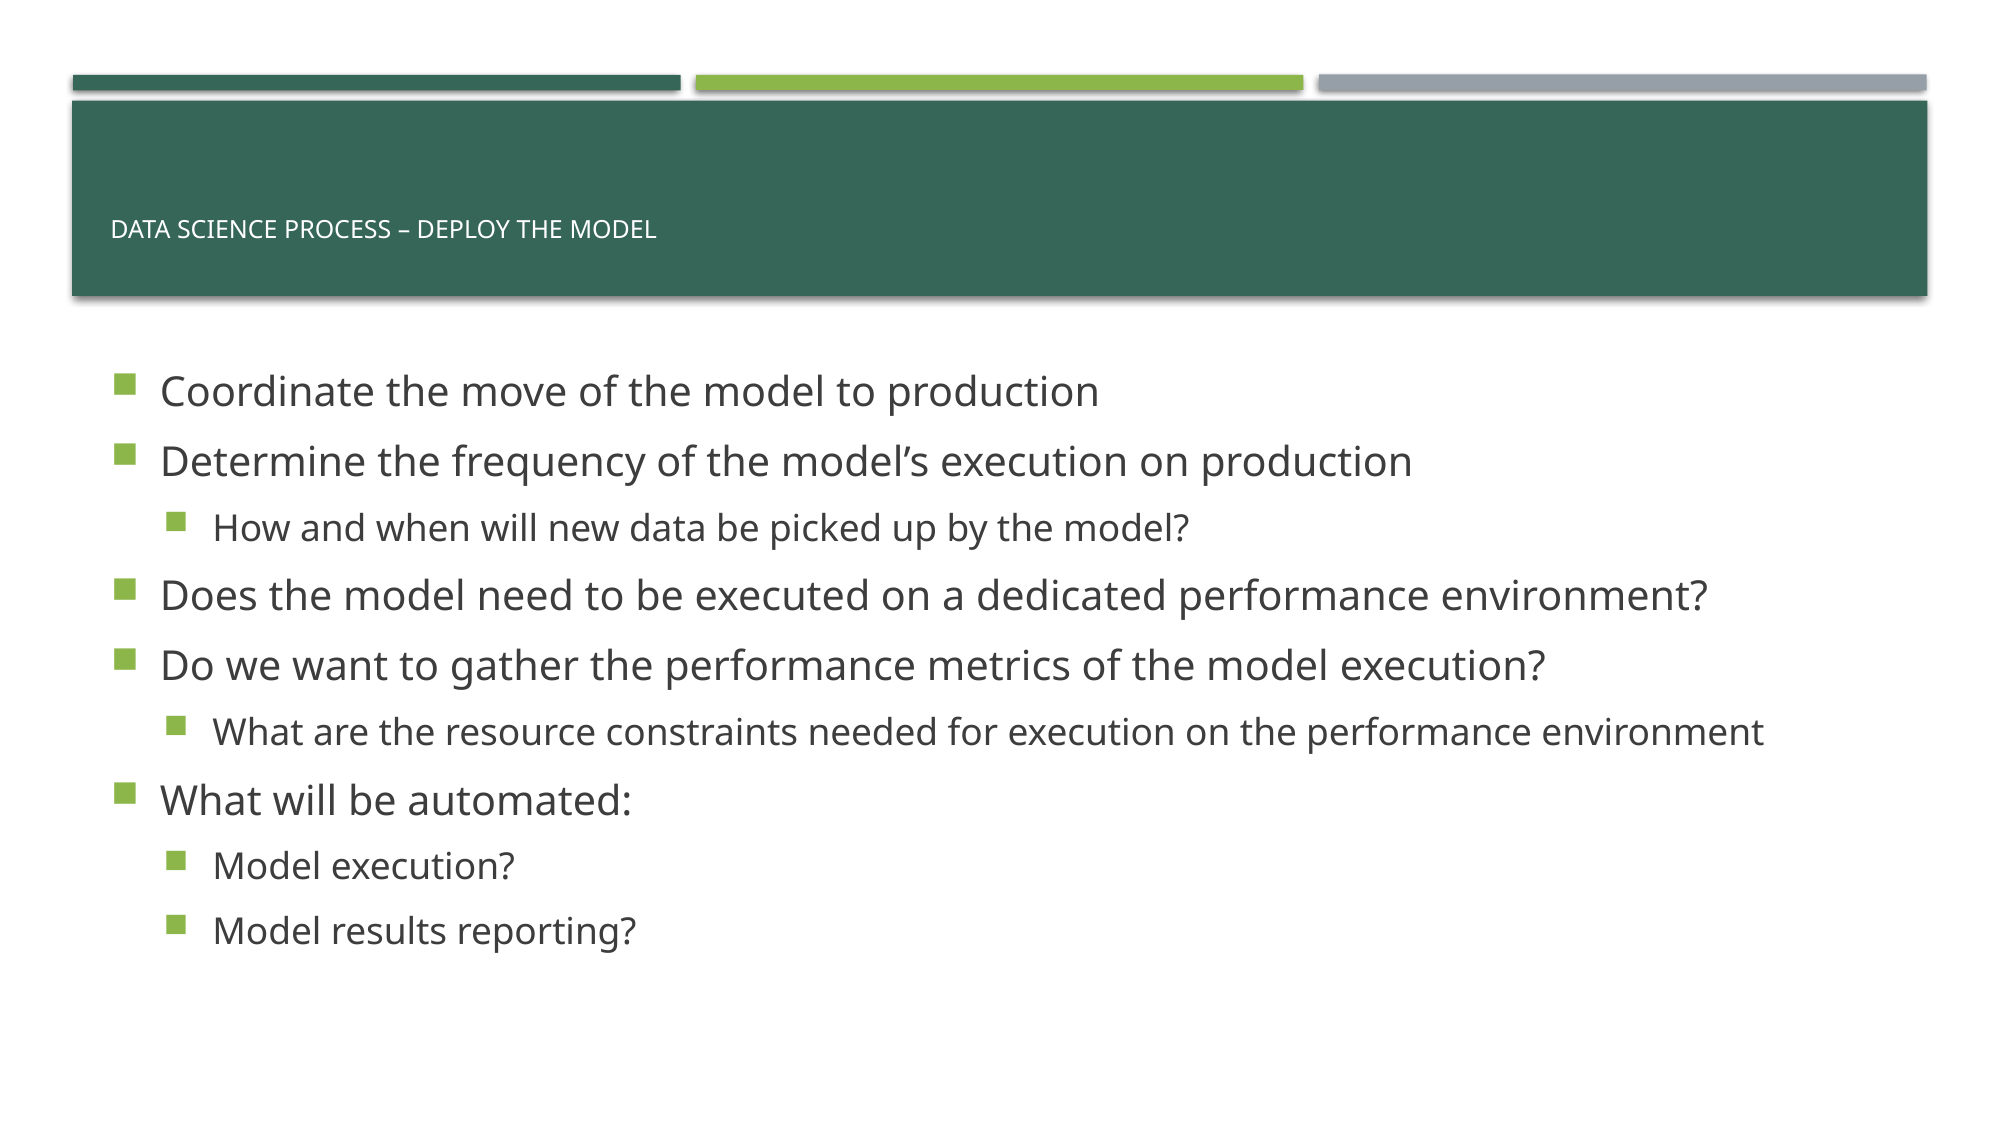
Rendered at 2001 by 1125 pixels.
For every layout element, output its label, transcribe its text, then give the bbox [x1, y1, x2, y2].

list Coordinate the move of the model to production Determine the frequency of the model’s execution on production How and when will new data be picked up by the model? Does the model need to be executed on a dedicated performance environment? Do we want to gather the performance metrics of the model execution? What are the resource constraints needed for execution on the performance environment What will be automated: Model execution? Model results reporting? [95, 357, 1905, 962]
title Data Science Process – Deploy the Model [95, 115, 1905, 282]
